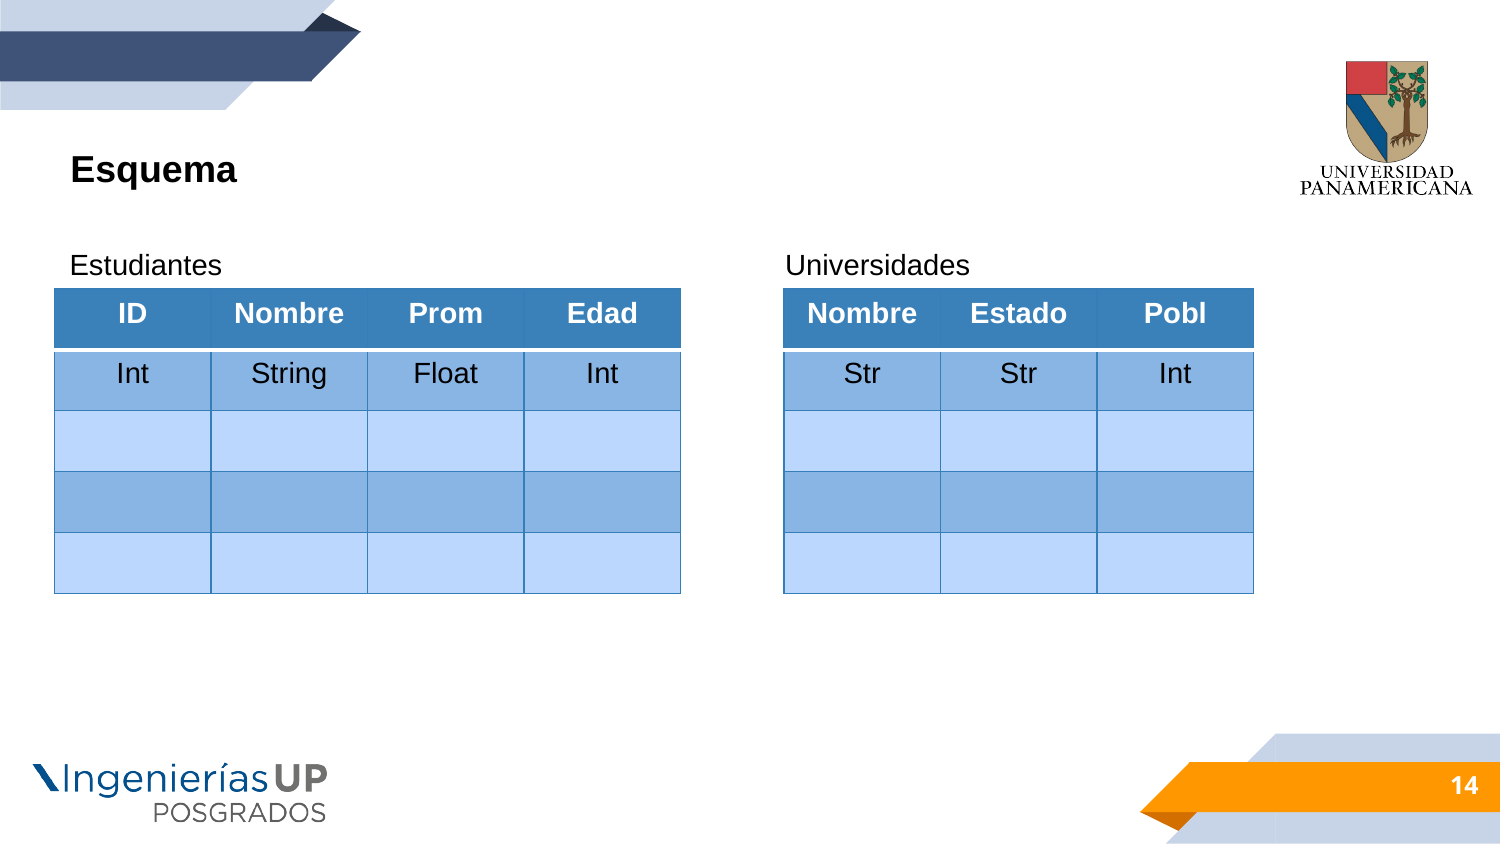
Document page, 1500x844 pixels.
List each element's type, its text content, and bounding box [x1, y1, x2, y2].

text_box Universidades [770, 238, 986, 289]
table_cell [941, 533, 1096, 593]
table_cell [1098, 472, 1253, 532]
text_box Esquema [55, 137, 252, 198]
table_header Prom [368, 290, 523, 348]
table_cell [55, 472, 210, 532]
table_header Edad [525, 290, 680, 348]
slide_number 14 [1249, 760, 1494, 813]
picture [15, 737, 344, 844]
table_cell Str [941, 352, 1096, 410]
table_cell [1098, 411, 1253, 471]
table_cell [212, 472, 367, 532]
table_cell [941, 472, 1096, 532]
table_cell [55, 533, 210, 593]
table_cell [525, 411, 680, 471]
table_cell String [212, 352, 367, 410]
table_header ID [55, 290, 210, 348]
table_cell [1098, 533, 1253, 593]
table_cell [212, 533, 367, 593]
table_cell [525, 472, 680, 532]
table_cell [368, 411, 523, 471]
table_cell [785, 411, 940, 471]
picture [1286, 44, 1490, 210]
table_cell Int [525, 352, 680, 410]
table_cell [785, 472, 940, 532]
table_cell Str [785, 352, 940, 410]
table_header Estado [941, 290, 1096, 348]
table_cell [941, 411, 1096, 471]
text_box Estudiantes [54, 238, 238, 289]
table_cell [368, 533, 523, 593]
table_cell Int [55, 352, 210, 410]
table_cell [368, 472, 523, 532]
table_cell [785, 533, 940, 593]
table_cell Int [1098, 352, 1253, 410]
table_cell [525, 533, 680, 593]
table_cell [55, 411, 210, 471]
table_cell [212, 411, 367, 471]
table_header Nombre [212, 290, 367, 348]
table_header Nombre [785, 290, 940, 348]
table_header Pobl [1098, 290, 1253, 348]
table_cell Float [368, 352, 523, 410]
